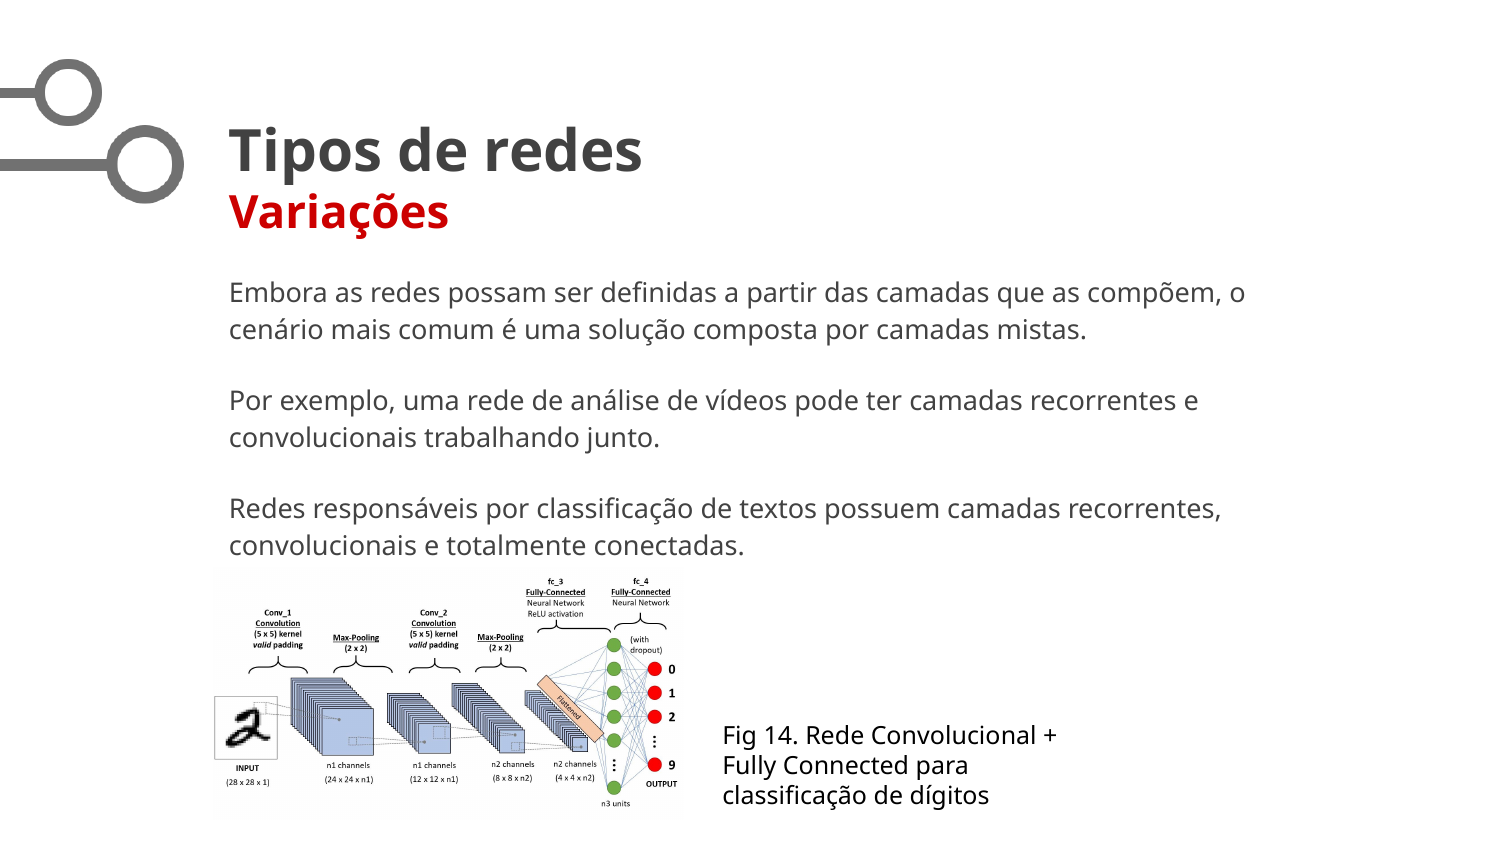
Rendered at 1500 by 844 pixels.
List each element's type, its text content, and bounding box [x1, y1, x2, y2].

title Tipos de redes Variações [213, 98, 1368, 263]
text_box Fig 14. Rede Convolucional + Fully Connected para classificação de dígitos [707, 704, 1125, 813]
list Embora as redes possam ser definidas a partir das camadas que as compõem, o cenário mais comum é uma solução composta por camadas mistas. Por exemplo, uma rede de análise de vídeos pode ter camadas recorrentes e convolucionais trabalhando junto. Redes responsáveis por classificação de textos possuem camadas recorrentes, convolucionais e totalmente conectadas. [213, 255, 1318, 621]
picture [0, 0, 1146, 820]
